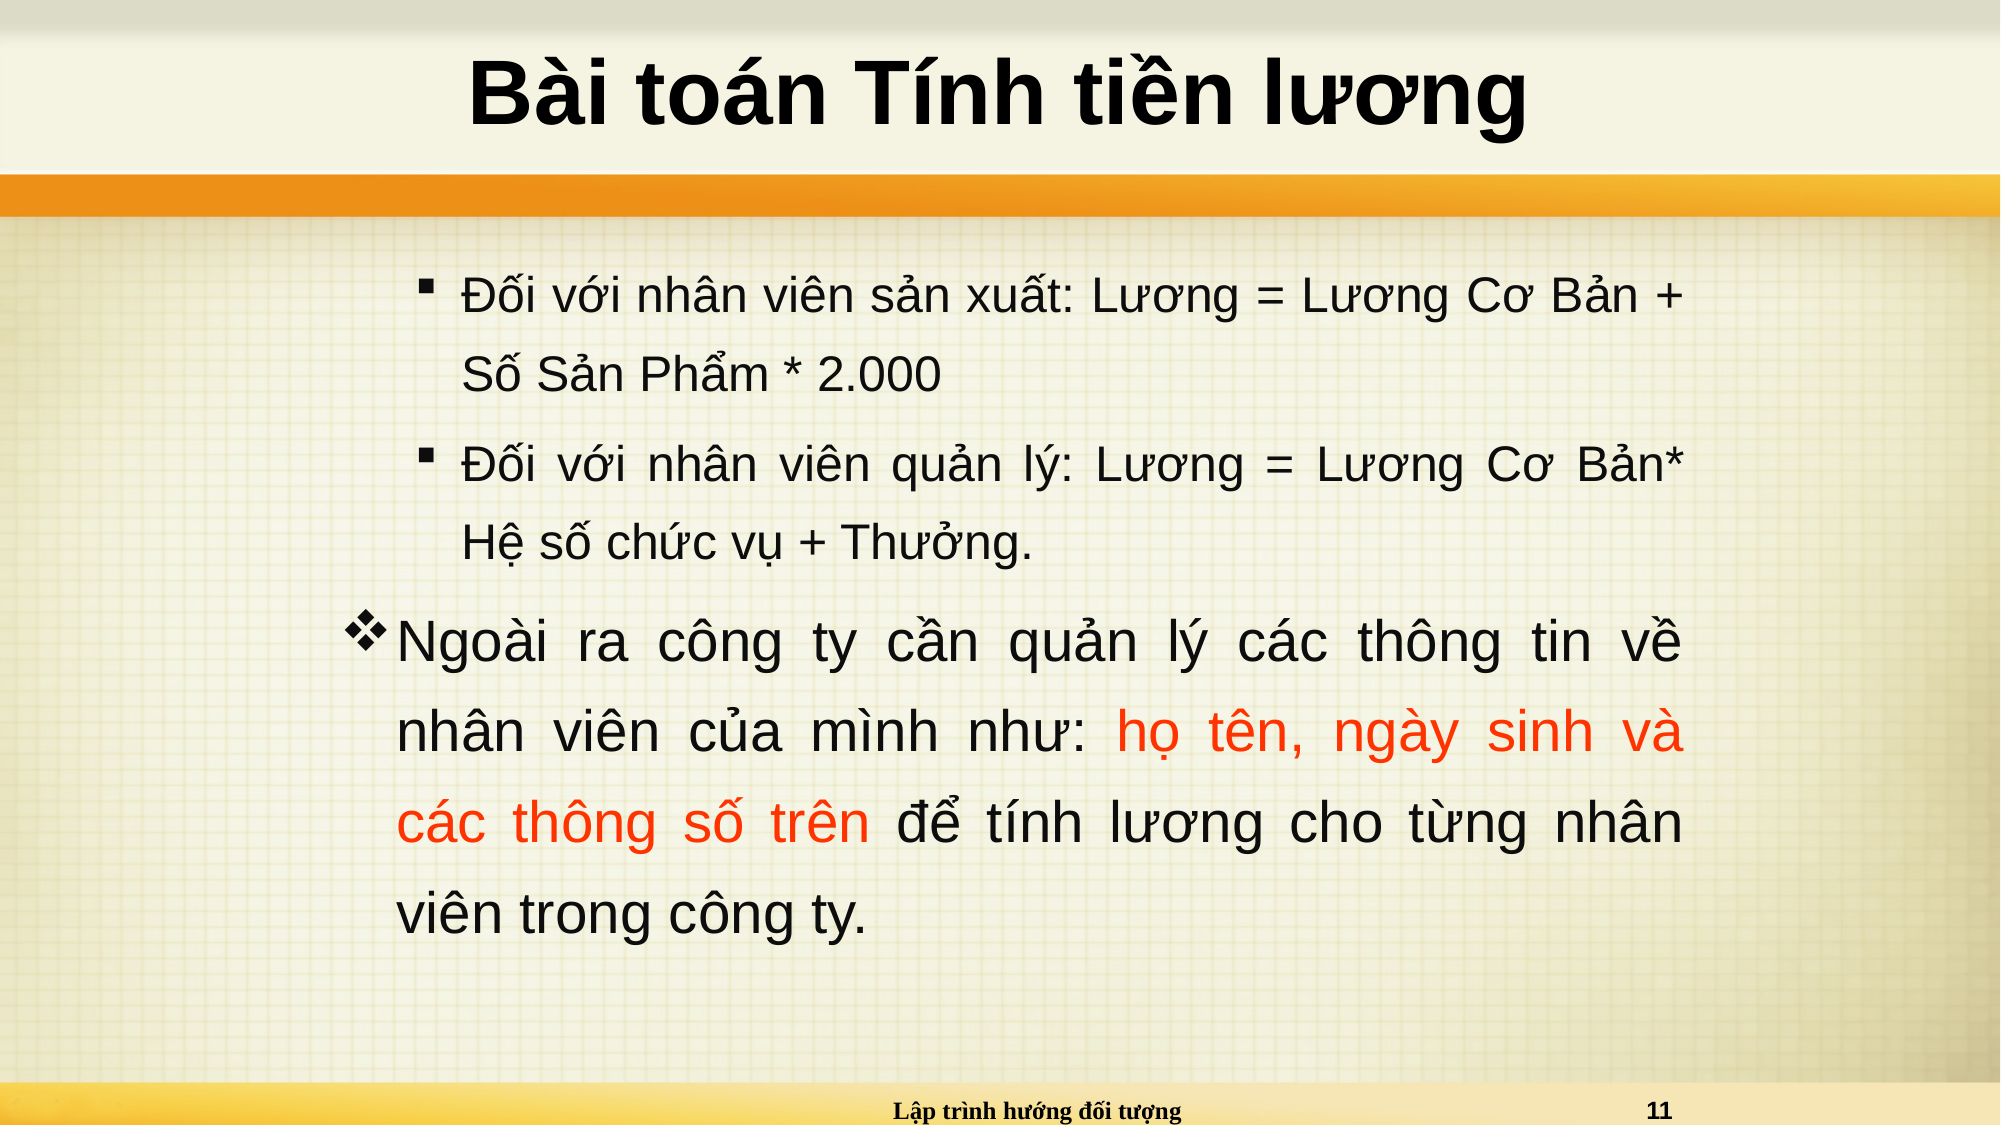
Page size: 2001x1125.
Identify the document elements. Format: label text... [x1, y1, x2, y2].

picture [0, 0, 2001, 1125]
footer Lập trình hướng đối tượng [800, 1087, 1275, 1125]
list Đối với nhân viên sản xuất: Lương = Lương Cơ Bản + Số Sản Phẩm * 2.000 Đối với nhân viên quản lý: Lương = Lương Cơ Bản* Hệ số chức vụ + Thưởng. Ngoài ra công ty cần quản lý các thông tin về nhân viên của mình như: họ tên, ngày sinh và các thông số trên để tính lương cho từng nhân viên trong công ty. [324, 237, 1700, 1046]
slide_number 11 [1337, 1087, 1688, 1125]
title Bài toán Tính tiền lương [249, 0, 1750, 175]
